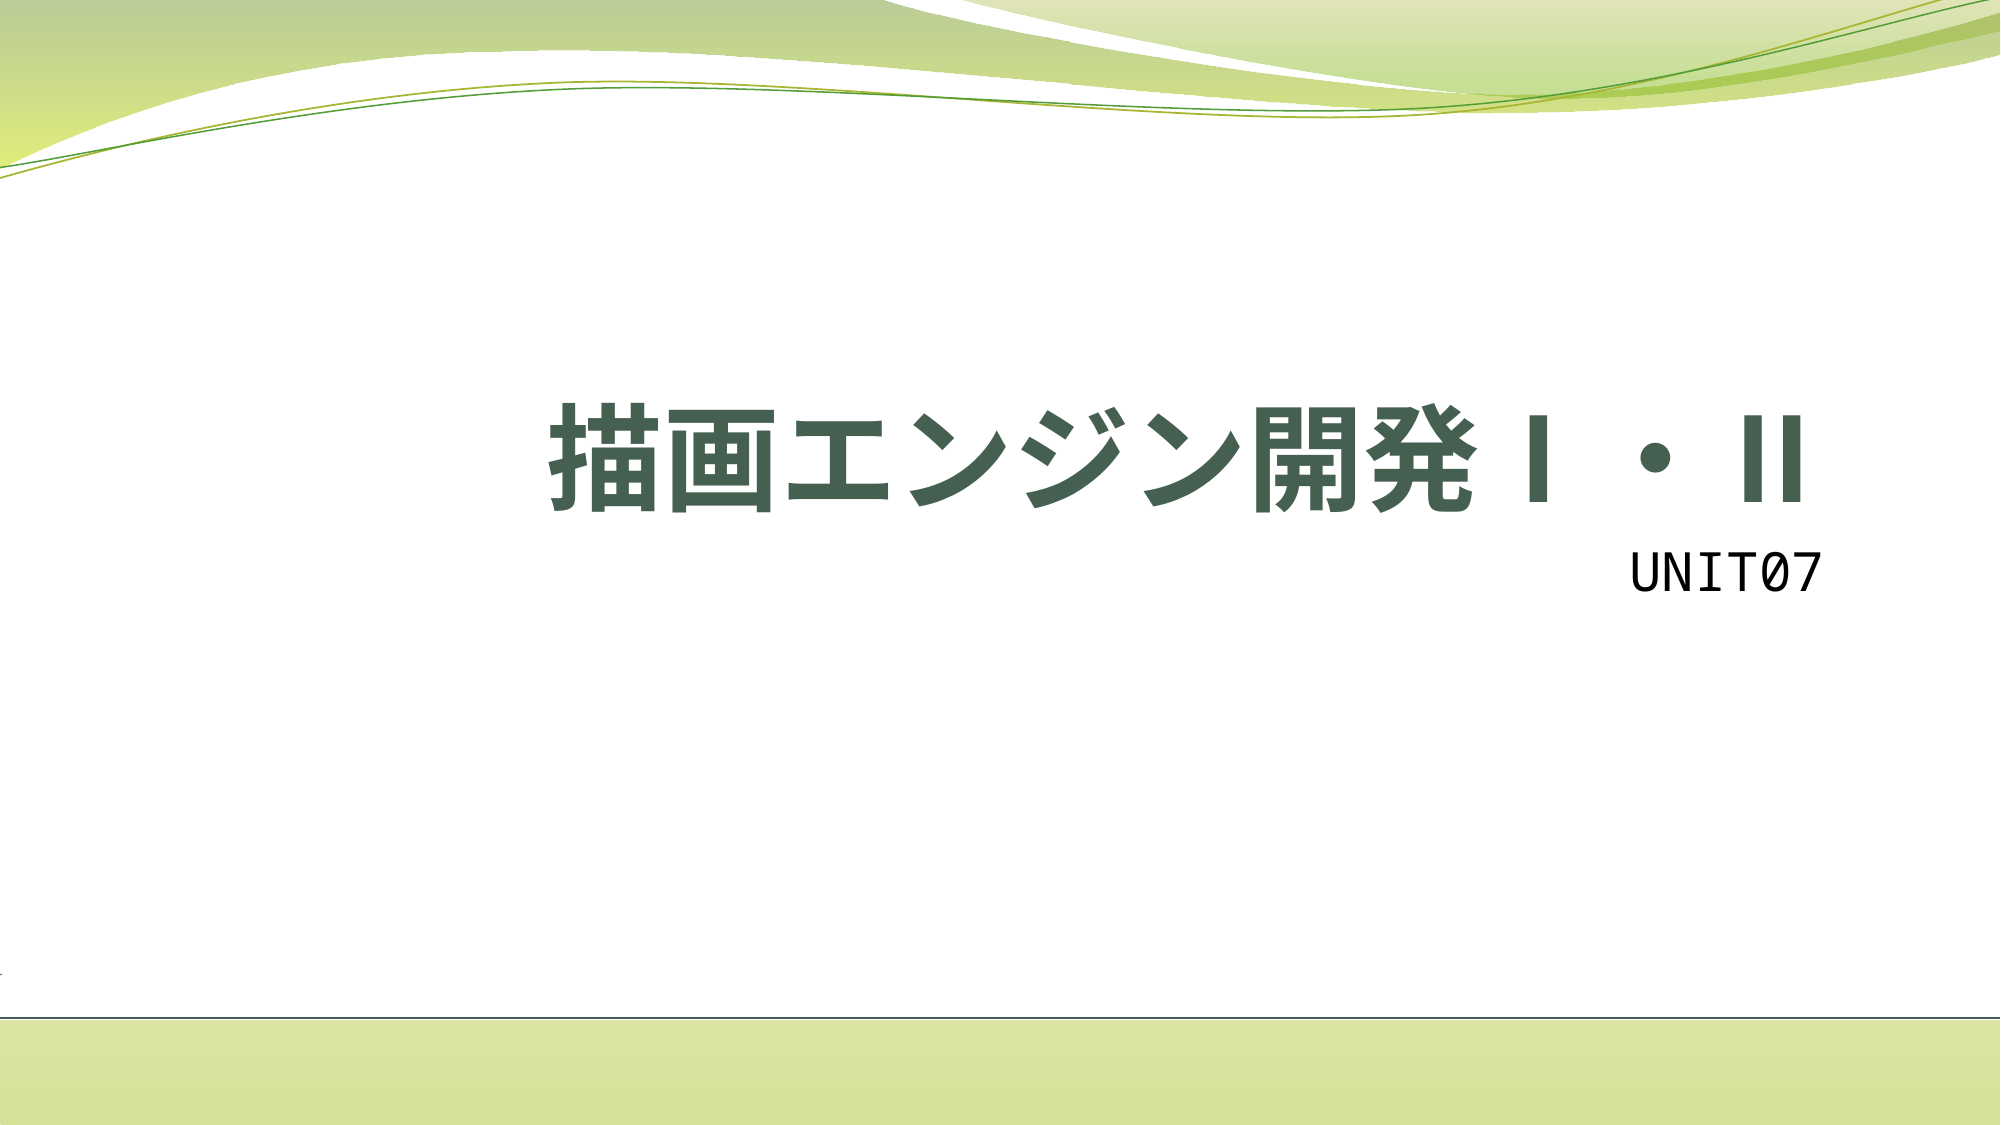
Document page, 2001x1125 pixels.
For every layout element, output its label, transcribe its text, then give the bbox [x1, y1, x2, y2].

title 描画エンジン開発Ⅰ・Ⅱ [116, 224, 1834, 525]
subtitle UNIT07 [116, 529, 1835, 818]
